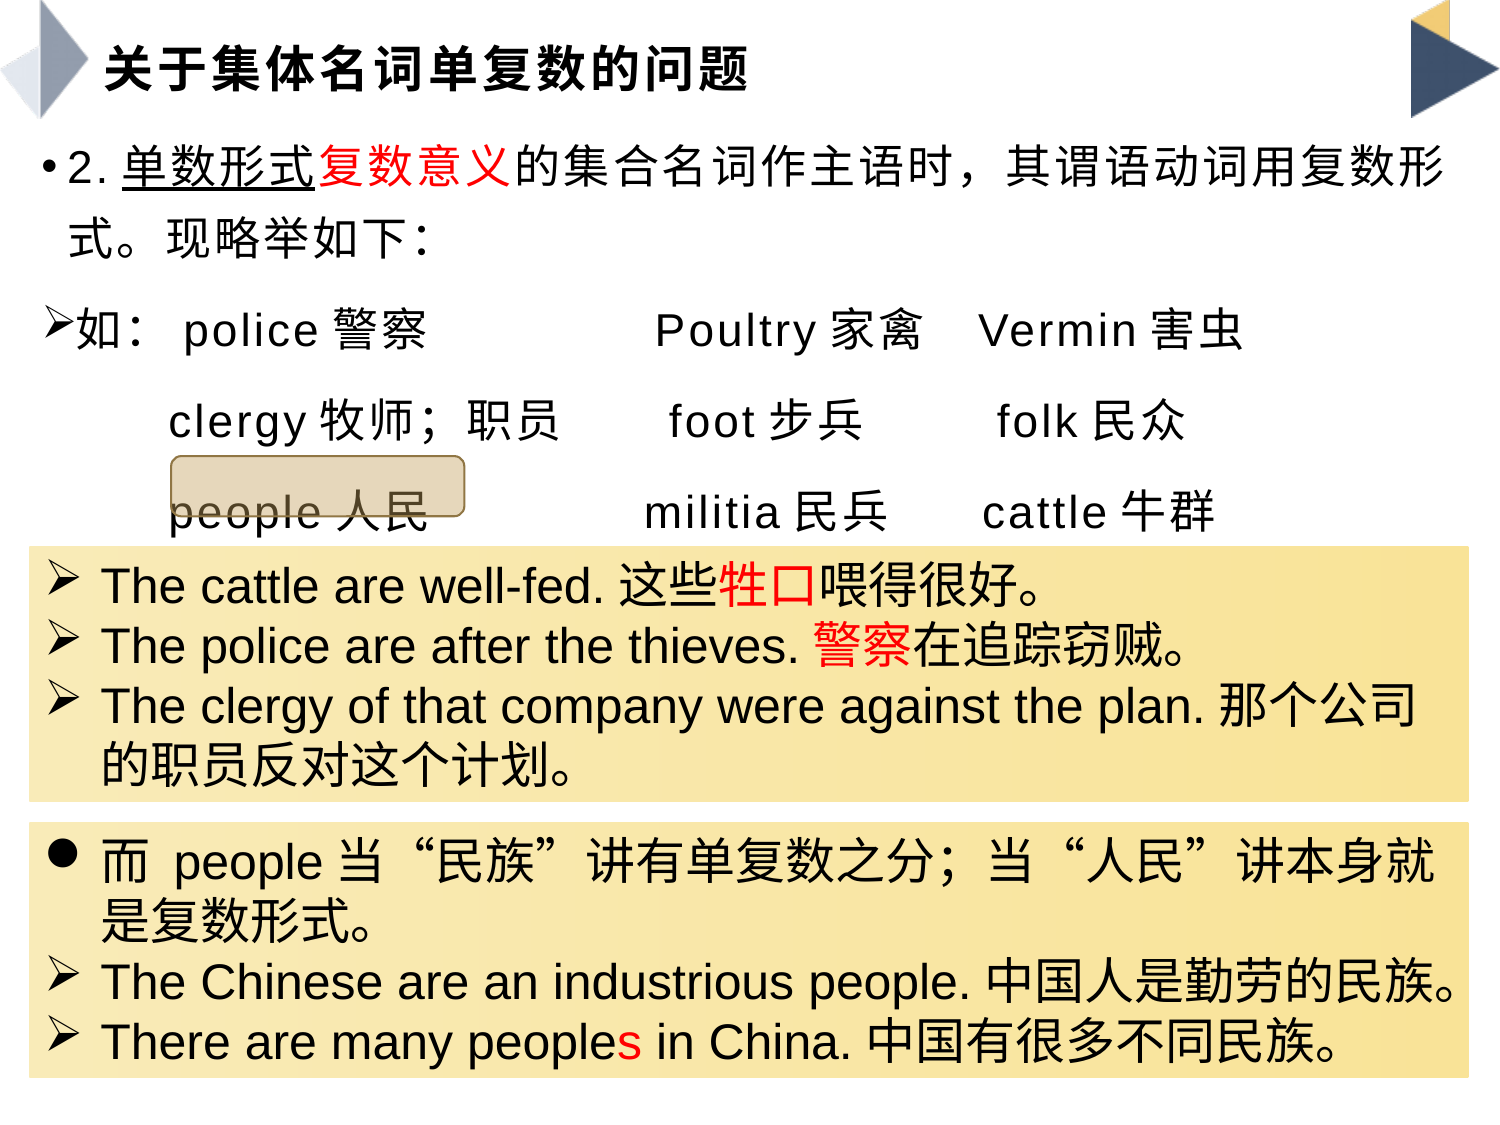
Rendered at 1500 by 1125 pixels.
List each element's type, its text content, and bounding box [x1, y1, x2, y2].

text_box [170, 455, 466, 518]
picture [1411, 0, 1500, 118]
list 2.单数形式复数意义的集合名词作主语时，其谓语动词用复数形式。现略举如下： 如：police警察 Poultry家禽 Vermin害虫 clergy牧师；职员 foot步兵 folk民众 people人民 militia民兵 cattle牛群 [26, 113, 1487, 548]
title 关于集体名词单复数的问题 [88, 30, 1424, 104]
text_box The cattle are well-fed.这些牲口喂得很好。 The police are after the thieves.警察在追踪窃贼。 The clergy of that company were against the plan.那个公司的职员反对这个计划。 [29, 546, 1469, 802]
text_box 而 people当“民族”讲有单复数之分；当“人民”讲本身就是复数形式。 The Chinese are an industrious people.中国人是勤劳的民族。 There are many peoples in China.中国有很多不同民族。 [29, 822, 1469, 1078]
picture [0, 0, 89, 119]
